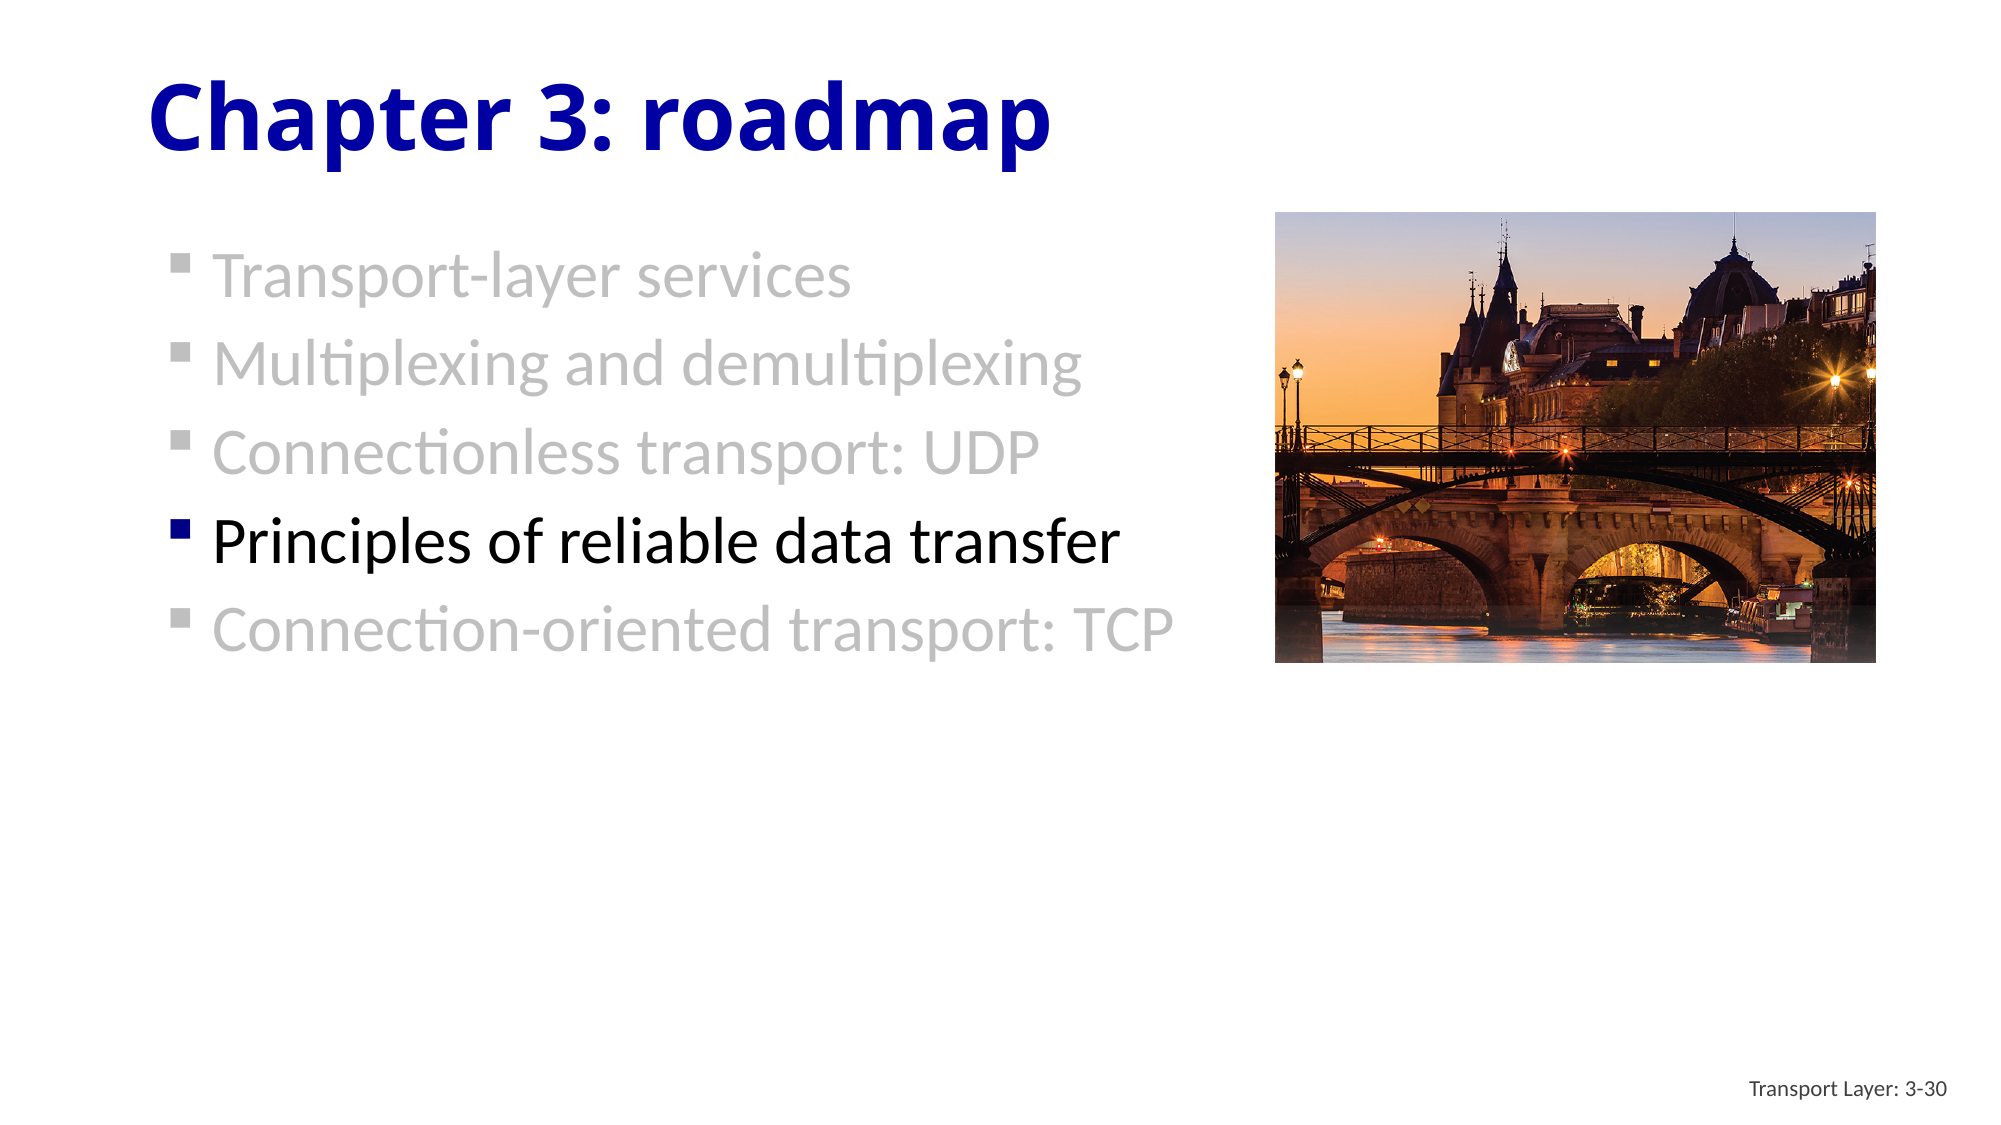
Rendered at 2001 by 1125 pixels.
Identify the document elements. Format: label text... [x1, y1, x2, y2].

list Transport-layer services Multiplexing and demultiplexing Connectionless transport: UDP Principles of reliable data transfer Connection-oriented transport: TCP [131, 231, 1217, 1057]
title Chapter 3: roadmap [131, 47, 1856, 195]
slide_number Transport Layer: 3-30 [1512, 1056, 1963, 1117]
picture [1275, 212, 1876, 663]
